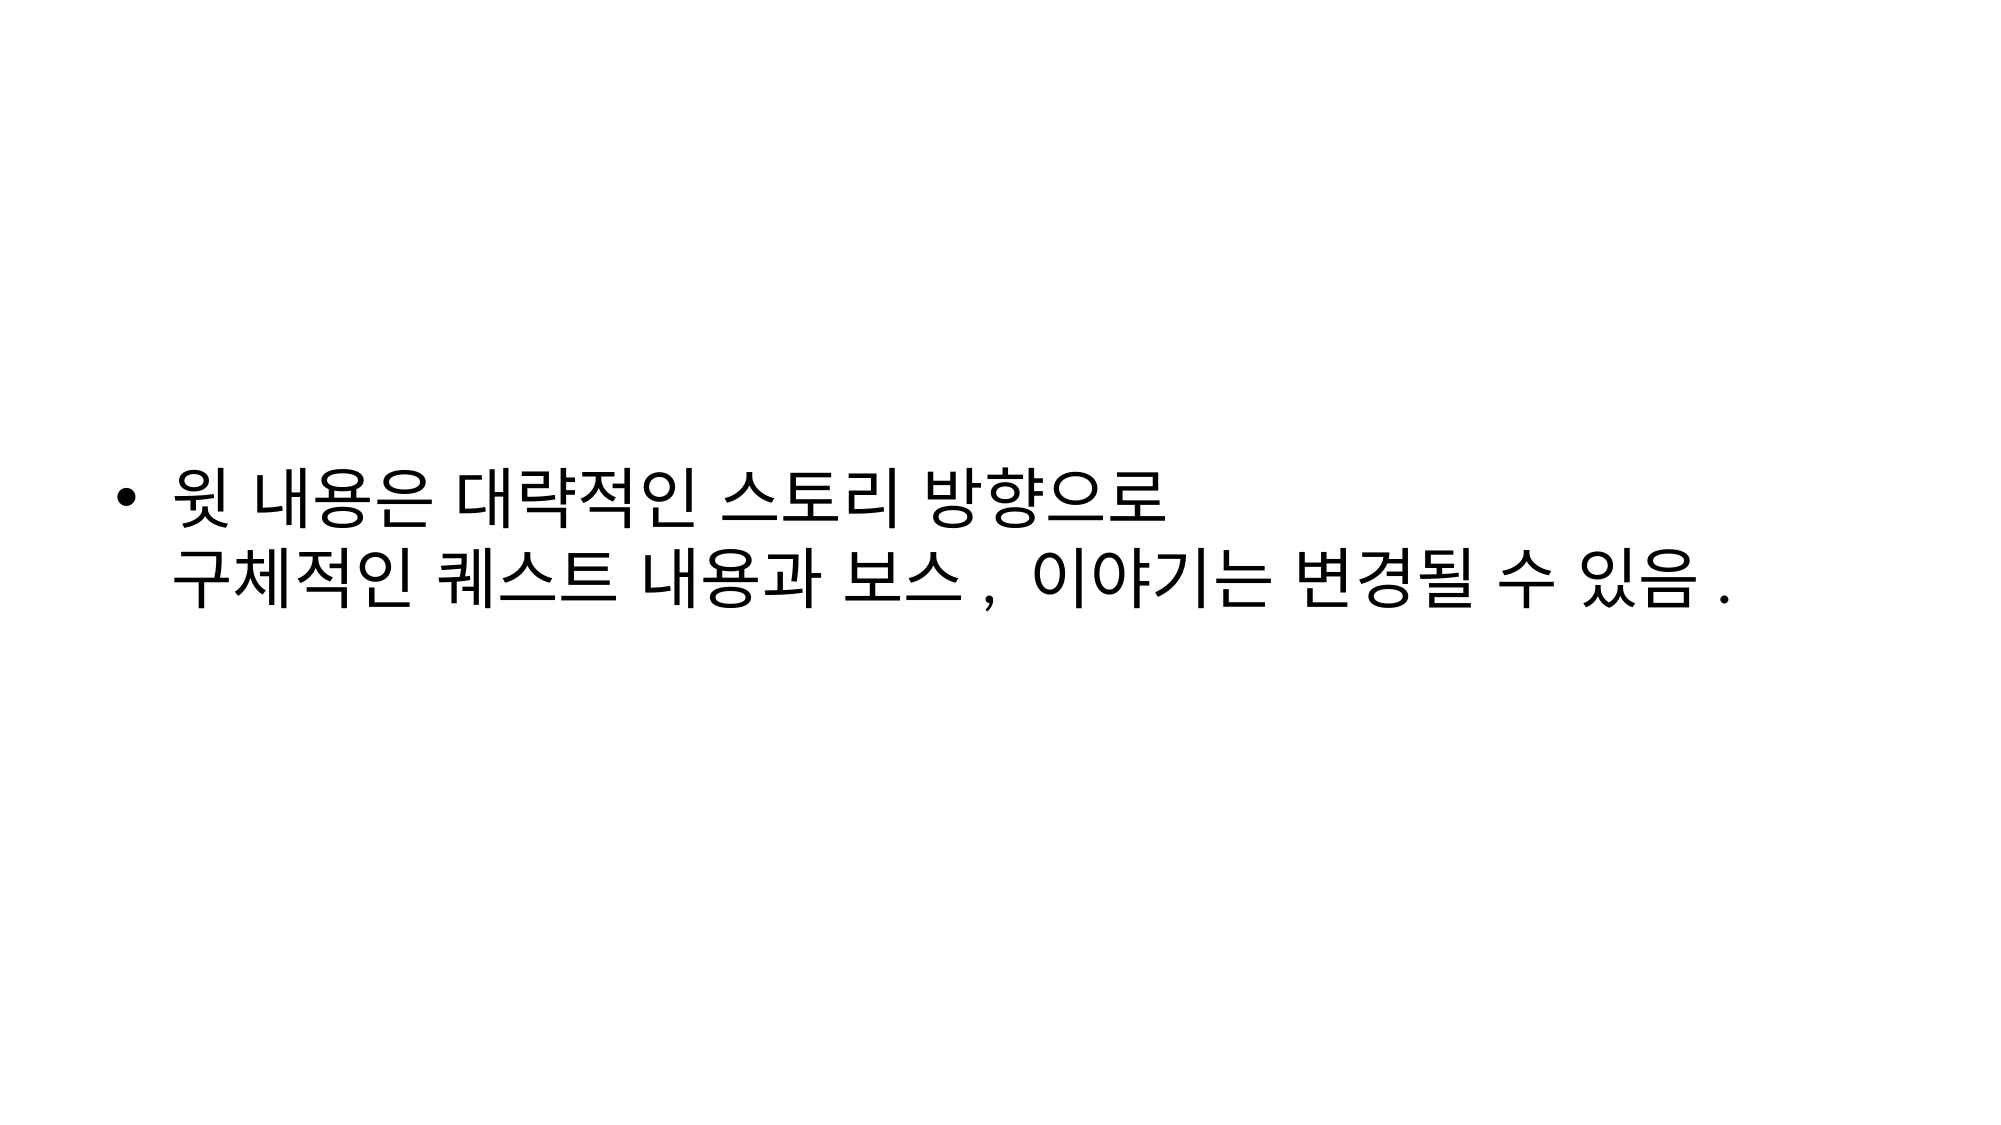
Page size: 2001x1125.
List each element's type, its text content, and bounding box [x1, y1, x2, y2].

list 윗 내용은 대략적인 스토리 방향으로 구체적인 퀘스트 내용과 보스, 이야기는 변경될 수 있음. [99, 262, 1900, 1005]
